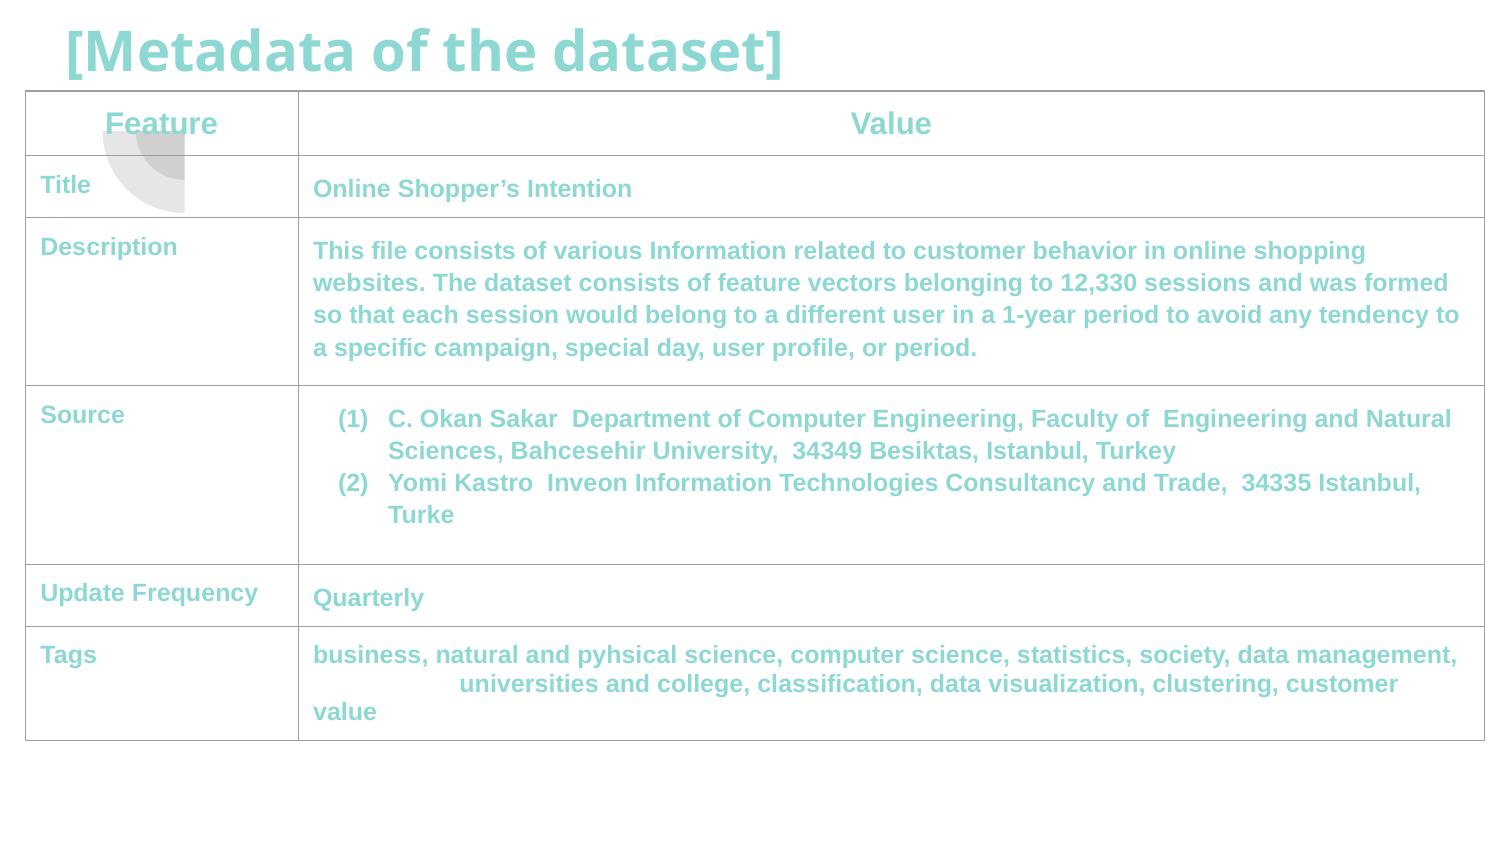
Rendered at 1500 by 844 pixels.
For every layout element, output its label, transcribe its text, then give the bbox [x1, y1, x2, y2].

table_cell business, natural and pyhsical science, computer science, statistics, society, data management, universities and college, classification, data visualization, clustering, customer value [299, 627, 1484, 740]
table_cell Title [26, 156, 298, 217]
table_cell Update Frequency [26, 565, 298, 626]
table_header Feature [26, 92, 298, 155]
table_cell Source [26, 386, 298, 564]
table_cell This file consists of various Information related to customer behavior in online shopping websites. The dataset consists of feature vectors belonging to 12,330 sessions and was formed so that each session would belong to a different user in a 1-year period to avoid any tendency to a specific campaign, special day, user profile, or period. [299, 218, 1484, 385]
table_cell Tags [26, 627, 298, 740]
title [Metadata of the dataset] [50, 0, 1449, 76]
table_cell Description [26, 218, 298, 385]
table_header Value [299, 92, 1484, 155]
table_cell Quarterly [299, 565, 1484, 626]
table_cell C. Okan Sakar Department of Computer Engineering, Faculty of Engineering and Natural Sciences, Bahcesehir University, 34349 Besiktas, Istanbul, Turkey Yomi Kastro Inveon Information Technologies Consultancy and Trade, 34335 Istanbul, Turke [299, 386, 1484, 564]
table_cell Online Shopper’s Intention [299, 156, 1484, 217]
